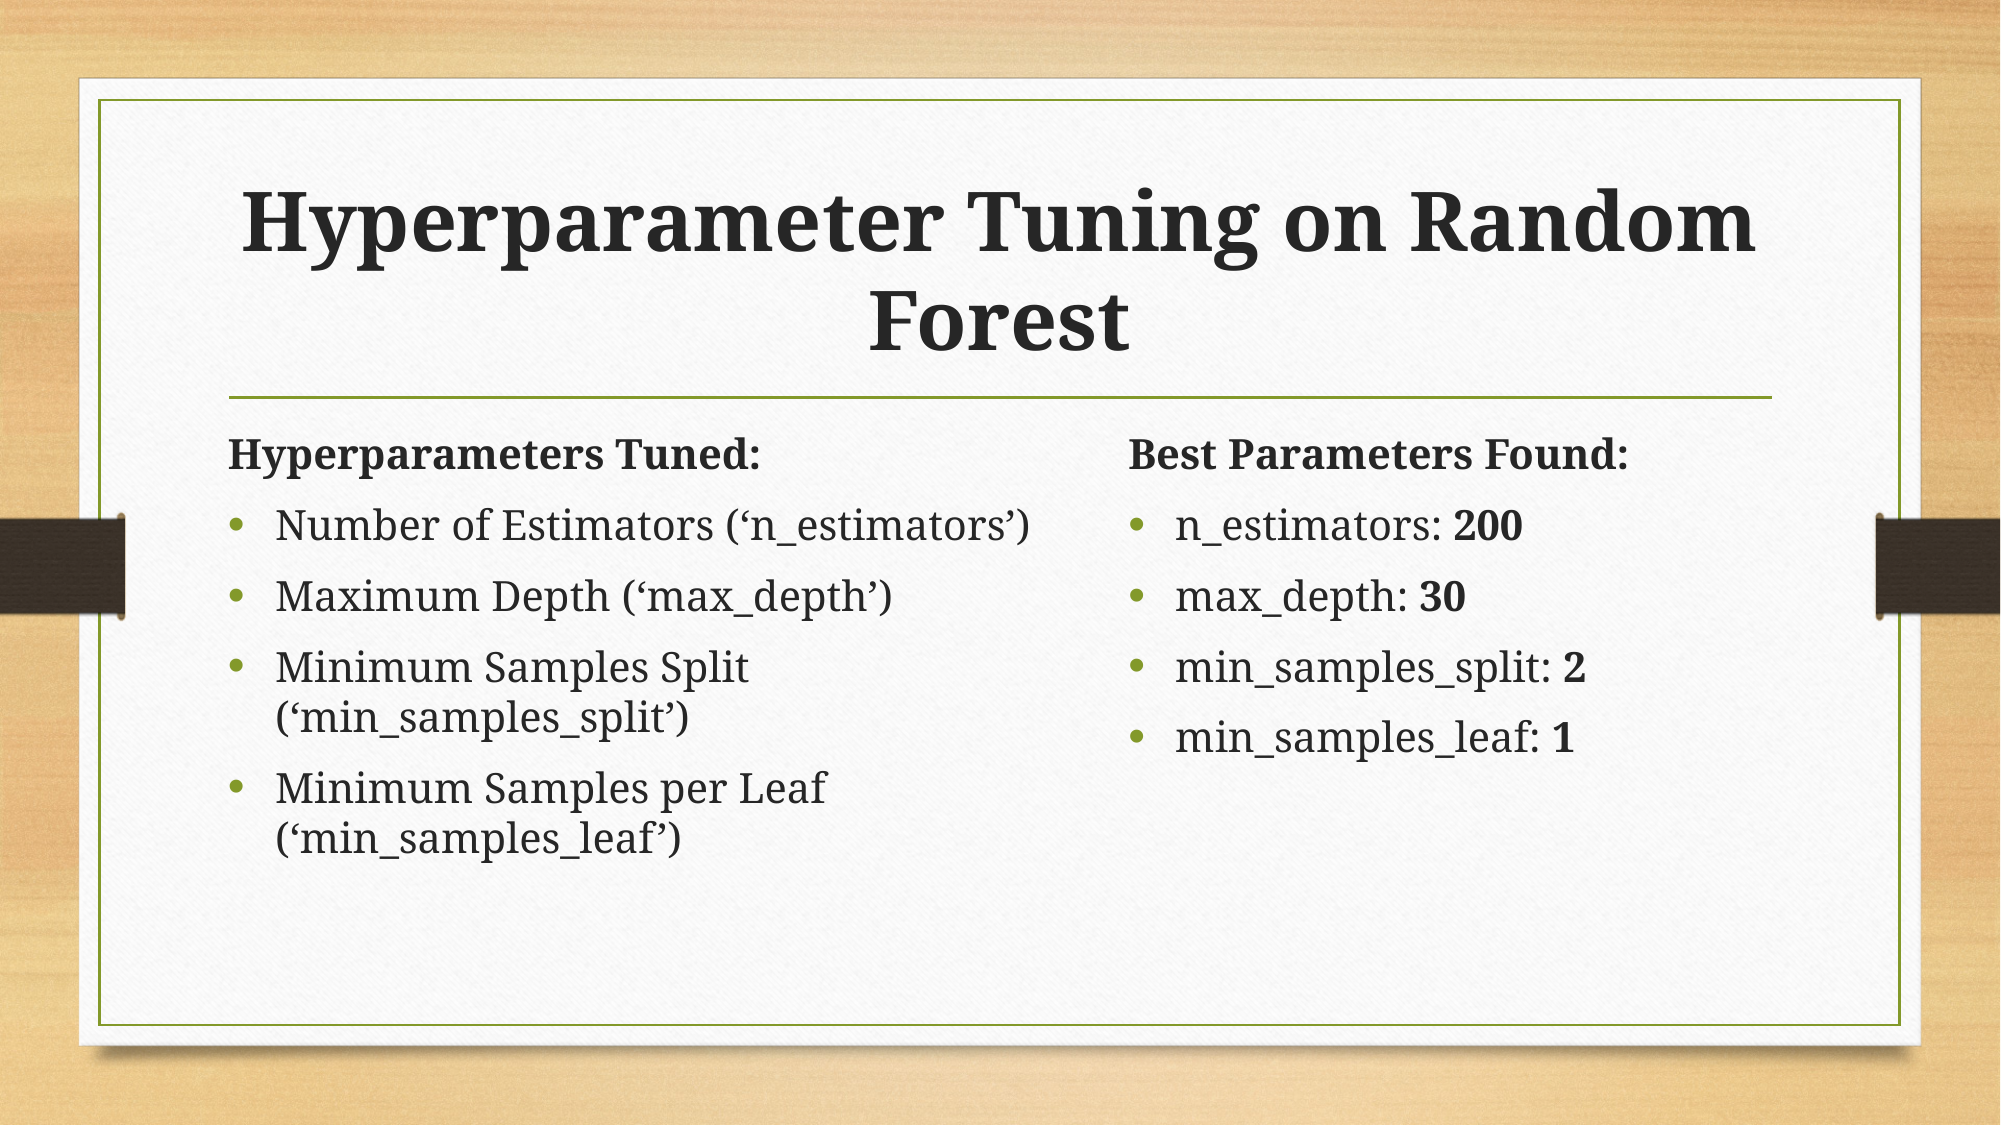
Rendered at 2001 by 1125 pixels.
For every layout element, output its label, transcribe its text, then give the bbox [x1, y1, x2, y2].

list Hyperparameters Tuned: Number of Estimators (‘n_estimators’) Maximum Depth (‘max_depth’) Minimum Samples Split (‘min_samples_split’) Minimum Samples per Leaf (‘min_samples_leaf’) [213, 420, 1076, 963]
title Hyperparameter Tuning on Random Forest [212, 161, 1788, 375]
list Best Parameters Found: n_estimators: 200 max_depth: 30 min_samples_split: 2 min_samples_leaf: 1 [1113, 420, 1888, 963]
picture [0, 0, 2001, 1125]
